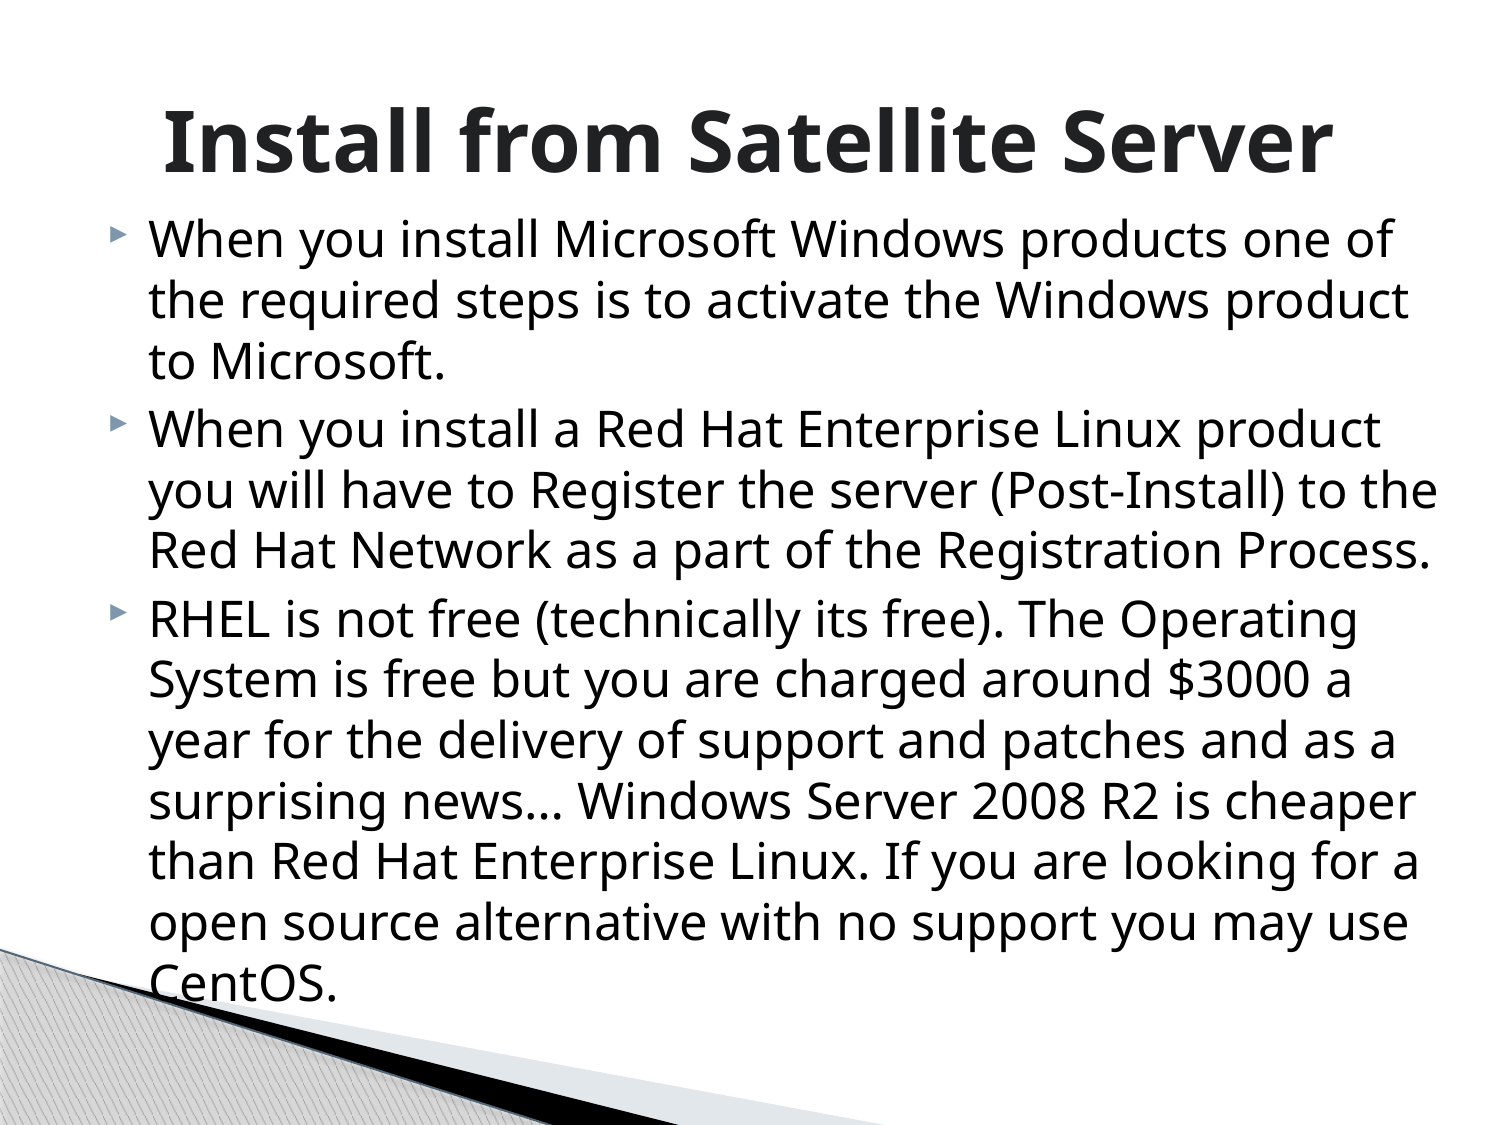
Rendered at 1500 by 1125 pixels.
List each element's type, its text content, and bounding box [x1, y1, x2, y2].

list When you install Microsoft Windows products one of the required steps is to activate the Windows product to Microsoft. When you install a Red Hat Enterprise Linux product you will have to Register the server (Post-Install) to the Red Hat Network as a part of the Registration Process. RHEL is not free (technically its free). The Operating System is free but you are charged around $3000 a year for the delivery of support and patches and as a surprising news… Windows Server 2008 R2 is cheaper than Red Hat Enterprise Linux. If you are looking for a open source alternative with no support you may use CentOS. [75, 200, 1463, 1088]
title Install from Satellite Server [75, 45, 1425, 233]
